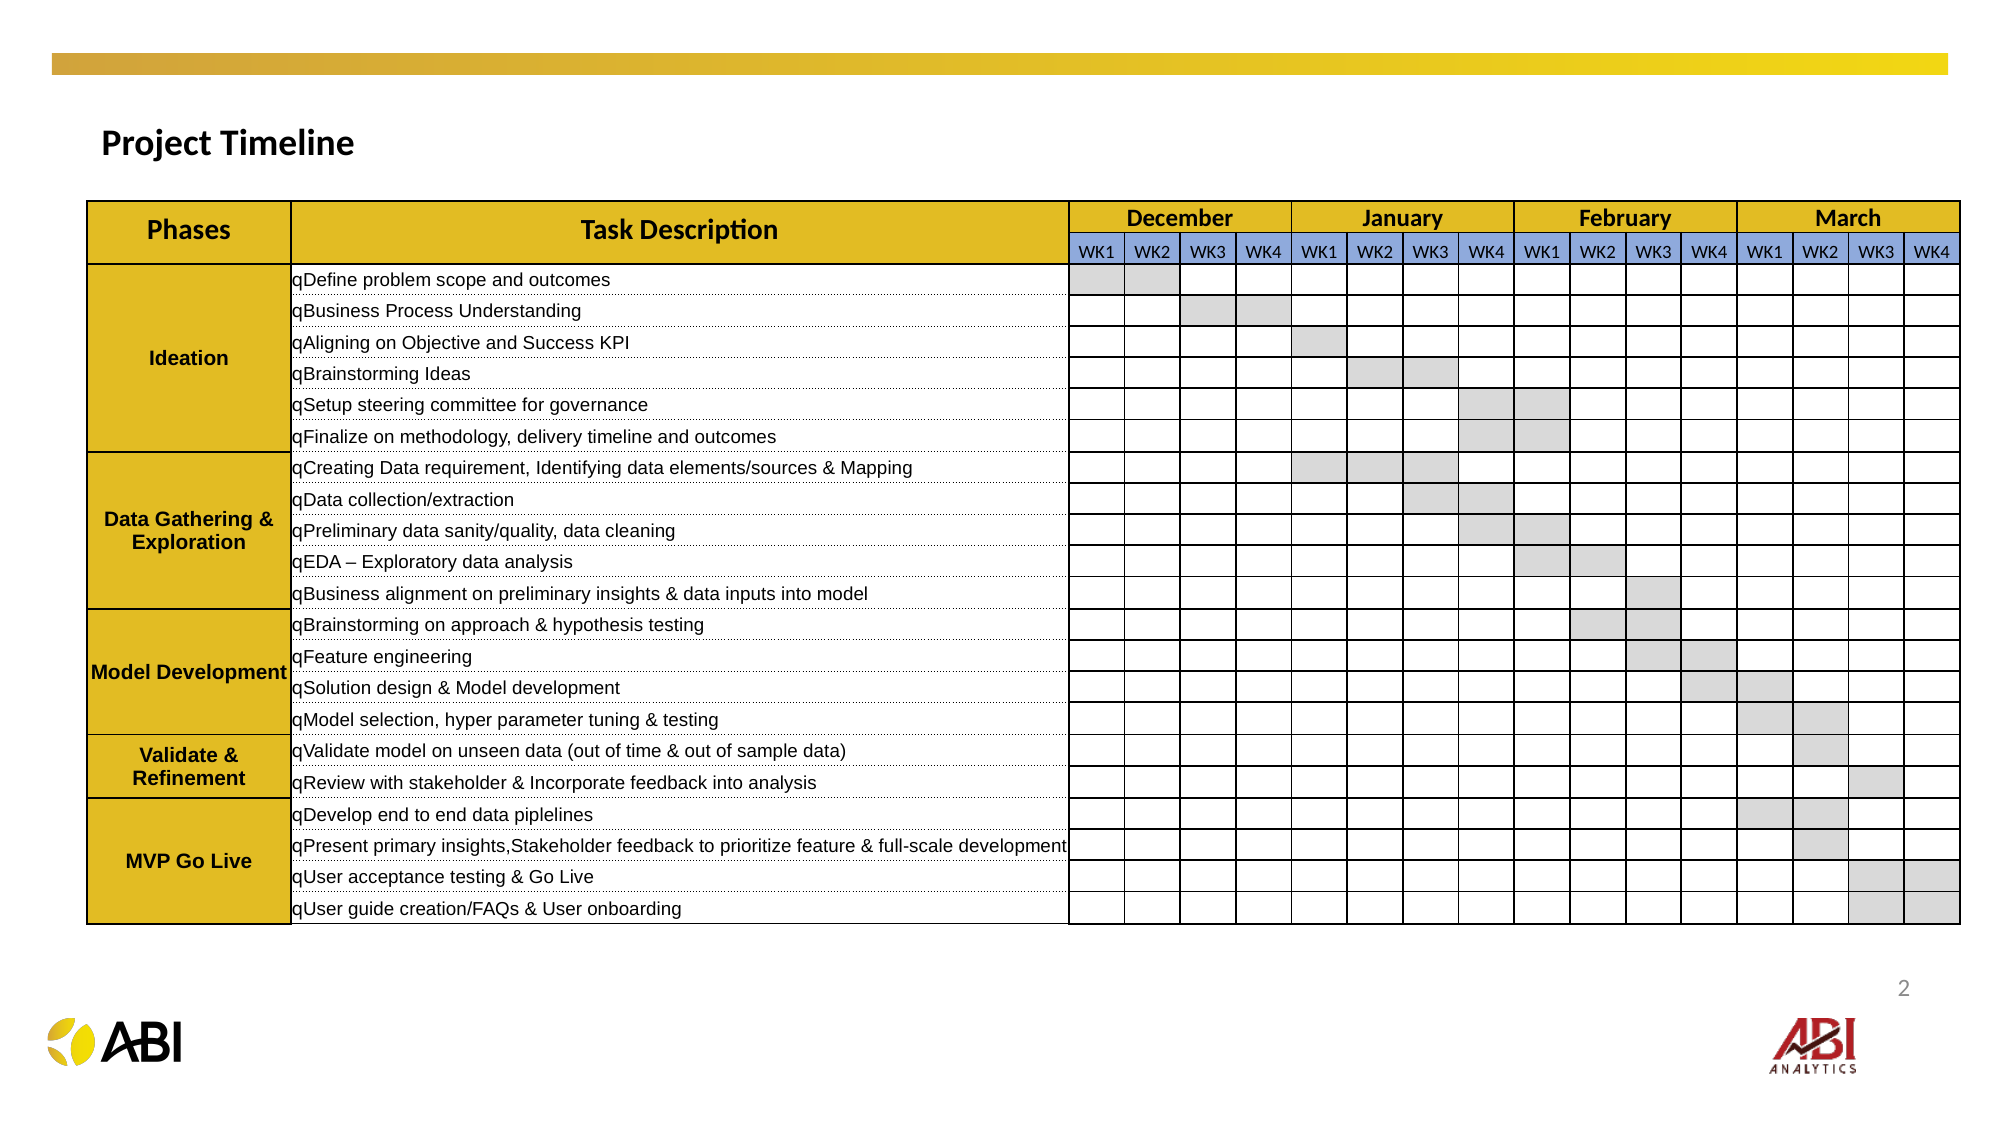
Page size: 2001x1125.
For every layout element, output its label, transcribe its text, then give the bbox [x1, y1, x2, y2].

table_cell [1125, 484, 1179, 513]
table_cell [1682, 892, 1736, 923]
table_cell [1627, 420, 1680, 451]
table_cell [1515, 672, 1569, 701]
table_cell [1849, 830, 1903, 859]
table_cell [1404, 265, 1458, 294]
table_cell [1292, 484, 1346, 513]
table_cell [1571, 861, 1625, 891]
table_cell [1794, 484, 1848, 513]
table_cell [1292, 515, 1346, 544]
table_cell [1849, 641, 1903, 670]
table_cell [1794, 610, 1848, 639]
picture [1768, 1018, 1856, 1075]
table_cell [1292, 389, 1346, 419]
table_cell [1515, 610, 1569, 639]
table_cell WK2 [1794, 233, 1848, 263]
picture [47, 1018, 186, 1066]
table_cell [1849, 703, 1903, 734]
table_cell [1905, 358, 1959, 387]
table_cell [1682, 767, 1736, 797]
table_cell [1237, 358, 1291, 387]
table_cell [1738, 767, 1792, 797]
table_cell [1292, 453, 1346, 482]
table_cell [1627, 358, 1680, 387]
table_cell [1905, 515, 1959, 544]
table_cell [1905, 735, 1959, 765]
table_cell [1571, 703, 1625, 734]
table_cell [1459, 892, 1513, 923]
table_cell [1627, 577, 1680, 608]
table_cell [1237, 484, 1291, 513]
table_cell [1181, 767, 1235, 797]
table_cell [1515, 358, 1569, 387]
table_cell [1905, 703, 1959, 734]
table_cell [1571, 420, 1625, 451]
table_cell [1125, 830, 1179, 859]
table_cell [1348, 703, 1402, 734]
table_cell [1682, 453, 1736, 482]
table_cell [1181, 735, 1235, 765]
table_cell Model Development [88, 610, 290, 734]
table_cell [1849, 265, 1903, 294]
table_cell [1905, 799, 1959, 828]
table_cell qBrainstorming on approach & hypothesis testing [292, 609, 1068, 640]
table_cell [1794, 830, 1848, 859]
table_cell qFeature engineering [292, 640, 1068, 671]
table_cell qEDA – Exploratory data analysis [292, 545, 1068, 576]
table_cell WK4 [1682, 233, 1736, 263]
table_cell [1181, 484, 1235, 513]
table_cell [1682, 327, 1736, 356]
table_cell [1348, 546, 1402, 576]
table_cell [1070, 830, 1124, 859]
table_cell [1404, 453, 1458, 482]
table_cell WK1 [1738, 233, 1792, 263]
table_cell WK1 [1292, 233, 1346, 263]
table_cell [1292, 546, 1346, 576]
table_cell [1794, 389, 1848, 419]
table_cell [1181, 453, 1235, 482]
table_cell [1515, 420, 1569, 451]
table_cell [1794, 703, 1848, 734]
table_cell [1070, 546, 1124, 576]
table_cell [1515, 515, 1569, 544]
table_cell [1125, 672, 1179, 701]
table_cell [1181, 265, 1235, 294]
table_cell [1905, 861, 1959, 891]
table_cell WK4 [1237, 233, 1291, 263]
table_cell [1181, 641, 1235, 670]
table_cell [1849, 296, 1903, 325]
table_cell [1404, 735, 1458, 765]
table_cell [1738, 703, 1792, 734]
table_cell [1794, 577, 1848, 608]
table_cell [1794, 799, 1848, 828]
table_cell [1738, 641, 1792, 670]
table_cell [1682, 389, 1736, 419]
table_cell [1682, 296, 1736, 325]
table_cell [1348, 327, 1402, 356]
table_cell [1070, 420, 1124, 451]
table_cell [1849, 577, 1903, 608]
table_cell WK3 [1404, 233, 1458, 263]
table_cell [1292, 358, 1346, 387]
table_cell [1738, 327, 1792, 356]
table_cell [1181, 358, 1235, 387]
table_cell [1125, 265, 1179, 294]
table_cell [1627, 296, 1680, 325]
table_cell [1348, 389, 1402, 419]
table_cell [1849, 735, 1903, 765]
table_cell [1571, 327, 1625, 356]
table_cell [1515, 327, 1569, 356]
table_cell [1738, 453, 1792, 482]
table_cell [1738, 861, 1792, 891]
table_cell [1404, 484, 1458, 513]
table_cell [1905, 420, 1959, 451]
table_cell qValidate model on unseen data (out of time & out of sample data) [292, 735, 1068, 766]
table_cell [1459, 265, 1513, 294]
table_cell [1404, 641, 1458, 670]
table_cell [1070, 799, 1124, 828]
table_cell [1459, 389, 1513, 419]
table_cell [1571, 799, 1625, 828]
table_cell [1070, 515, 1124, 544]
table_cell [1905, 546, 1959, 576]
table_cell qDefine problem scope and outcomes [292, 265, 1068, 295]
table_cell WK3 [1181, 233, 1235, 263]
table_cell [1571, 892, 1625, 923]
table_cell [1292, 892, 1346, 923]
table_cell [1404, 610, 1458, 639]
table_cell [1404, 358, 1458, 387]
table_cell [1125, 358, 1179, 387]
table_cell [1459, 577, 1513, 608]
table_cell [1459, 296, 1513, 325]
table_cell [1348, 672, 1402, 701]
table_cell [1627, 861, 1680, 891]
table_cell WK3 [1627, 233, 1680, 263]
table_cell [1682, 861, 1736, 891]
table_cell [1348, 515, 1402, 544]
table_cell [1627, 641, 1680, 670]
table_cell [1348, 420, 1402, 451]
table_cell [1794, 296, 1848, 325]
table_cell [1404, 389, 1458, 419]
table_cell [1181, 799, 1235, 828]
table_cell [1905, 484, 1959, 513]
table_cell [1682, 420, 1736, 451]
table_cell [1348, 735, 1402, 765]
table_cell [1292, 672, 1346, 701]
table_cell [1404, 577, 1458, 608]
table_cell WK1 [1515, 233, 1569, 263]
table_cell [1515, 389, 1569, 419]
table_cell [1682, 830, 1736, 859]
table_header Task Description [292, 202, 1068, 263]
table_cell [1849, 484, 1903, 513]
table_cell [1571, 515, 1625, 544]
table_cell [1459, 358, 1513, 387]
table_cell [1515, 861, 1569, 891]
table_cell [1682, 265, 1736, 294]
table_cell [1849, 420, 1903, 451]
table_cell [1627, 327, 1680, 356]
table_cell [1404, 799, 1458, 828]
table_cell [1181, 830, 1235, 859]
table_cell [1849, 767, 1903, 797]
table_cell [1404, 892, 1458, 923]
table_cell [1070, 453, 1124, 482]
table_cell qBusiness Process Understanding [292, 295, 1068, 326]
table_cell [1070, 358, 1124, 387]
table_cell Validate & Refinement [88, 735, 290, 797]
table_cell [1571, 296, 1625, 325]
slide_number 2 [1838, 956, 1926, 1017]
table_cell [1292, 735, 1346, 765]
table_cell [1515, 453, 1569, 482]
table_cell [1738, 358, 1792, 387]
table_cell [1738, 265, 1792, 294]
table_cell [1348, 453, 1402, 482]
table_cell [1348, 358, 1402, 387]
table_cell [1125, 861, 1179, 891]
table_cell [1794, 358, 1848, 387]
table_cell [1348, 296, 1402, 325]
table_cell qModel selection, hyper parameter tuning & testing [292, 702, 1068, 735]
table_cell [1237, 577, 1291, 608]
table_cell [1794, 861, 1848, 891]
table_cell [1794, 672, 1848, 701]
table_cell [1459, 610, 1513, 639]
table_cell WK1 [1070, 233, 1124, 263]
table_cell [1070, 389, 1124, 419]
table_cell [1292, 861, 1346, 891]
table_cell [1125, 546, 1179, 576]
table_cell [1515, 546, 1569, 576]
table_cell [1181, 515, 1235, 544]
table_cell qBusiness alignment on preliminary insights & data inputs into model [292, 576, 1068, 609]
table_cell [1627, 892, 1680, 923]
table_cell [1070, 641, 1124, 670]
table_cell [1794, 735, 1848, 765]
table_cell [1571, 830, 1625, 859]
table_cell qUser acceptance testing & Go Live [292, 860, 1068, 891]
table_cell [1459, 672, 1513, 701]
table_cell qData collection/extraction [292, 483, 1068, 514]
table_cell [1849, 515, 1903, 544]
table_cell [1125, 799, 1179, 828]
table_cell [1404, 420, 1458, 451]
table_cell [1181, 327, 1235, 356]
table_cell [1404, 327, 1458, 356]
table_cell [1237, 420, 1291, 451]
table_cell [1404, 861, 1458, 891]
table_cell [1181, 296, 1235, 325]
table_header December [1070, 202, 1291, 232]
table_cell [1905, 389, 1959, 419]
table_cell [1125, 703, 1179, 734]
table_cell WK4 [1905, 233, 1959, 263]
table_cell [1905, 641, 1959, 670]
table_cell [1738, 420, 1792, 451]
table_cell [1292, 577, 1346, 608]
table_cell [1849, 453, 1903, 482]
table_cell [1738, 672, 1792, 701]
table_cell [1237, 515, 1291, 544]
table_cell qSetup steering committee for governance [292, 388, 1068, 420]
table_cell [1738, 892, 1792, 923]
table_cell qSolution design & Model development [292, 671, 1068, 702]
table_cell [1237, 453, 1291, 482]
table_cell WK3 [1849, 233, 1903, 263]
table_cell [1292, 641, 1346, 670]
table_cell [1348, 265, 1402, 294]
table_cell [1571, 577, 1625, 608]
table_cell [1515, 767, 1569, 797]
table_cell [1682, 799, 1736, 828]
table_cell [1181, 389, 1235, 419]
table_cell [1682, 703, 1736, 734]
table_cell [1738, 546, 1792, 576]
table_cell [1070, 484, 1124, 513]
table_cell [1905, 610, 1959, 639]
table_cell WK2 [1125, 233, 1179, 263]
table_cell [1348, 892, 1402, 923]
table_cell [1682, 610, 1736, 639]
table_cell [1125, 892, 1179, 923]
table_cell [1070, 767, 1124, 797]
table_cell [1849, 672, 1903, 701]
table_cell [1404, 515, 1458, 544]
table_cell [1738, 830, 1792, 859]
table_cell [1292, 830, 1346, 859]
table_header Phases [88, 202, 290, 263]
table_cell WK4 [1459, 233, 1513, 263]
table_cell [1459, 830, 1513, 859]
table_cell [1905, 327, 1959, 356]
table_header March [1738, 202, 1959, 232]
table_cell [1404, 830, 1458, 859]
table_cell [1515, 577, 1569, 608]
table_cell [1237, 861, 1291, 891]
table_cell [1070, 610, 1124, 639]
table_cell [1237, 830, 1291, 859]
table_cell qReview with stakeholder & Incorporate feedback into analysis [292, 766, 1068, 798]
table_cell [1125, 327, 1179, 356]
table_cell [1627, 546, 1680, 576]
table_cell [1459, 703, 1513, 734]
table_cell [1794, 453, 1848, 482]
table_cell [1682, 577, 1736, 608]
table_cell qPreliminary data sanity/quality, data cleaning [292, 514, 1068, 545]
table_cell [1292, 767, 1346, 797]
table_cell [1292, 799, 1346, 828]
table_cell [1905, 577, 1959, 608]
table_cell [1237, 389, 1291, 419]
table_cell [1571, 672, 1625, 701]
table_cell [1125, 735, 1179, 765]
table_cell [1794, 327, 1848, 356]
table_cell [1459, 799, 1513, 828]
table_cell [1738, 577, 1792, 608]
table_cell Data Gathering & Exploration [88, 453, 290, 608]
table_cell [1794, 265, 1848, 294]
table_cell [1515, 735, 1569, 765]
table_cell [1794, 515, 1848, 544]
table_cell [1292, 703, 1346, 734]
table_cell [1849, 861, 1903, 891]
table_cell WK2 [1571, 233, 1625, 263]
table_cell [1682, 358, 1736, 387]
table_cell [1738, 515, 1792, 544]
table_header February [1515, 202, 1736, 232]
table_cell [1237, 546, 1291, 576]
table_cell [1125, 610, 1179, 639]
table_cell [1682, 641, 1736, 670]
table_cell [1627, 672, 1680, 701]
table_cell [1292, 327, 1346, 356]
table_cell [1515, 892, 1569, 923]
table_cell [1404, 296, 1458, 325]
table_header January [1292, 202, 1513, 232]
table_cell [1237, 265, 1291, 294]
table_cell [1181, 892, 1235, 923]
table_cell [1905, 265, 1959, 294]
table_cell [1849, 799, 1903, 828]
table_cell [1905, 453, 1959, 482]
table_cell [1348, 799, 1402, 828]
table_cell [1125, 767, 1179, 797]
table_cell [1515, 641, 1569, 670]
table_cell [1627, 515, 1680, 544]
table_cell [1627, 703, 1680, 734]
table_cell [1738, 389, 1792, 419]
table_cell [1571, 453, 1625, 482]
table_cell [1237, 610, 1291, 639]
table_cell qUser guide creation/FAQs & User onboarding [292, 891, 1068, 923]
table_cell [1905, 830, 1959, 859]
table_cell [1627, 484, 1680, 513]
table_cell [1125, 420, 1179, 451]
table_cell qFinalize on methodology, delivery timeline and outcomes [292, 420, 1068, 452]
table_cell [1125, 296, 1179, 325]
table_cell WK2 [1348, 233, 1402, 263]
table_cell [1070, 296, 1124, 325]
table_cell [1404, 703, 1458, 734]
table_cell [1627, 265, 1680, 294]
table_cell [1459, 735, 1513, 765]
table_cell [1181, 672, 1235, 701]
table_cell [1237, 703, 1291, 734]
table_cell [1682, 672, 1736, 701]
table_cell [1849, 358, 1903, 387]
table_cell [1571, 610, 1625, 639]
table_cell [1125, 389, 1179, 419]
text_box Project Timeline [86, 110, 722, 171]
table_cell [1237, 327, 1291, 356]
table_cell [1849, 610, 1903, 639]
table_cell [1348, 577, 1402, 608]
table_cell [1125, 515, 1179, 544]
table_cell [1627, 830, 1680, 859]
table_cell [1348, 610, 1402, 639]
table_cell [1515, 265, 1569, 294]
table_cell [1070, 892, 1124, 923]
table_cell [1515, 296, 1569, 325]
table_cell [1292, 610, 1346, 639]
table_cell [1627, 610, 1680, 639]
table_cell [1905, 672, 1959, 701]
table_cell [1794, 420, 1848, 451]
table_cell [1738, 296, 1792, 325]
table_cell [1738, 610, 1792, 639]
table_cell [1515, 703, 1569, 734]
table_cell [1237, 296, 1291, 325]
table_cell [1571, 735, 1625, 765]
table_cell [1459, 546, 1513, 576]
table_cell [1849, 546, 1903, 576]
table_cell [1515, 799, 1569, 828]
table_cell [1237, 735, 1291, 765]
table_cell [1682, 515, 1736, 544]
table_cell [1905, 767, 1959, 797]
table_cell [1404, 546, 1458, 576]
table_cell MVP Go Live [88, 799, 290, 923]
table_cell [1794, 767, 1848, 797]
table_cell [1459, 420, 1513, 451]
table_cell [1459, 453, 1513, 482]
table_cell [1794, 641, 1848, 670]
table_cell [1125, 453, 1179, 482]
table_cell [1571, 767, 1625, 797]
table_cell [1070, 577, 1124, 608]
table_cell [1738, 484, 1792, 513]
table_cell [1627, 767, 1680, 797]
table_cell [1849, 327, 1903, 356]
table_cell [1070, 265, 1124, 294]
table_cell [1181, 703, 1235, 734]
table_cell [1348, 830, 1402, 859]
table_cell [1125, 577, 1179, 608]
table_cell [1905, 892, 1959, 923]
table_cell [1237, 892, 1291, 923]
table_cell [1459, 484, 1513, 513]
table_cell [1181, 610, 1235, 639]
table_cell [1459, 641, 1513, 670]
table_cell [1237, 672, 1291, 701]
table_cell [1682, 546, 1736, 576]
table_cell [1571, 265, 1625, 294]
table_cell [1627, 453, 1680, 482]
table_cell [1181, 420, 1235, 451]
table_cell Ideation [88, 265, 290, 451]
table_cell [1794, 546, 1848, 576]
table_cell qDevelop end to end data piplelines [292, 798, 1068, 829]
table_cell [1515, 830, 1569, 859]
table_cell [1682, 735, 1736, 765]
table_cell qCreating Data requirement, Identifying data elements/sources & Mapping [292, 452, 1068, 483]
table_cell [1738, 735, 1792, 765]
table_cell [1571, 389, 1625, 419]
table_cell [1571, 484, 1625, 513]
table_cell [1459, 515, 1513, 544]
table_cell [1348, 861, 1402, 891]
table_cell [1348, 767, 1402, 797]
table_cell [1181, 577, 1235, 608]
table_cell [1070, 735, 1124, 765]
table_cell [1237, 799, 1291, 828]
table_cell [1849, 389, 1903, 419]
table_cell [1571, 546, 1625, 576]
table_cell [1070, 703, 1124, 734]
table_cell [1237, 767, 1291, 797]
table_cell qPresent primary insights,Stakeholder feedback to prioritize feature & full-scale development [292, 829, 1068, 860]
table_cell qAligning on Objective and Success KPI [292, 326, 1068, 357]
table_cell [1627, 735, 1680, 765]
table_cell [1905, 296, 1959, 325]
table_cell qBrainstorming Ideas [292, 357, 1068, 388]
table_cell [1459, 327, 1513, 356]
table_cell [1348, 484, 1402, 513]
table_cell [1292, 265, 1346, 294]
table_cell [1181, 861, 1235, 891]
table_cell [1070, 861, 1124, 891]
table_cell [1738, 799, 1792, 828]
table_cell [1181, 546, 1235, 576]
table_cell [1237, 641, 1291, 670]
table_cell [1125, 641, 1179, 670]
table_cell [1292, 420, 1346, 451]
table_cell [1849, 892, 1903, 923]
table_cell [1070, 672, 1124, 701]
table_cell [1348, 641, 1402, 670]
table_cell [1794, 892, 1848, 923]
table_cell [1682, 484, 1736, 513]
table_cell [1627, 799, 1680, 828]
table_cell [1571, 358, 1625, 387]
table_cell [1292, 296, 1346, 325]
table_cell [1627, 389, 1680, 419]
table_cell [1515, 484, 1569, 513]
table_cell [1459, 861, 1513, 891]
table_cell [1070, 327, 1124, 356]
table_cell [1404, 672, 1458, 701]
table_cell [1404, 767, 1458, 797]
table_cell [1459, 767, 1513, 797]
table_cell [1571, 641, 1625, 670]
